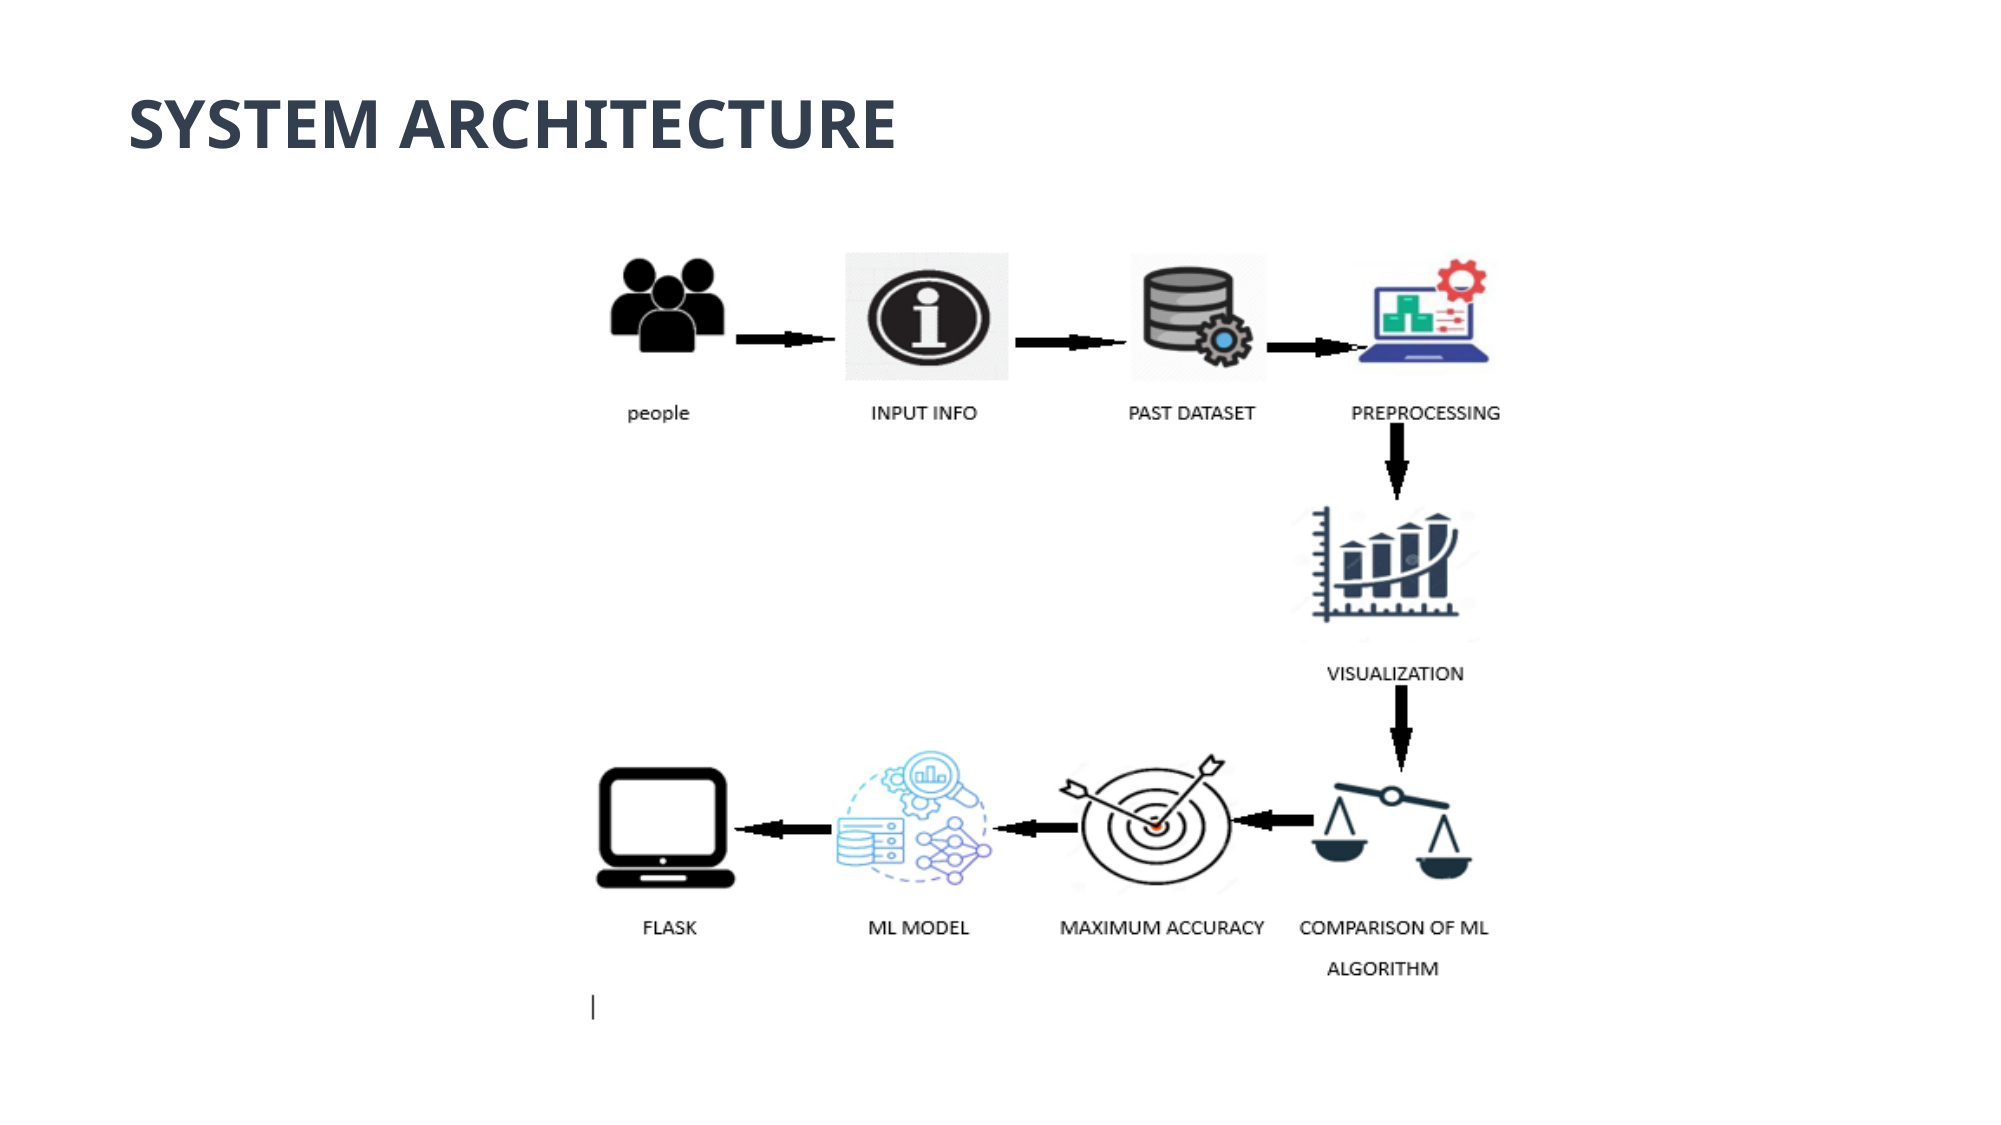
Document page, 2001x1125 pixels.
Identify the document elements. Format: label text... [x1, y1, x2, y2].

picture [478, 190, 1616, 1040]
title SYSTEM ARCHITECTURE [113, 53, 1326, 171]
